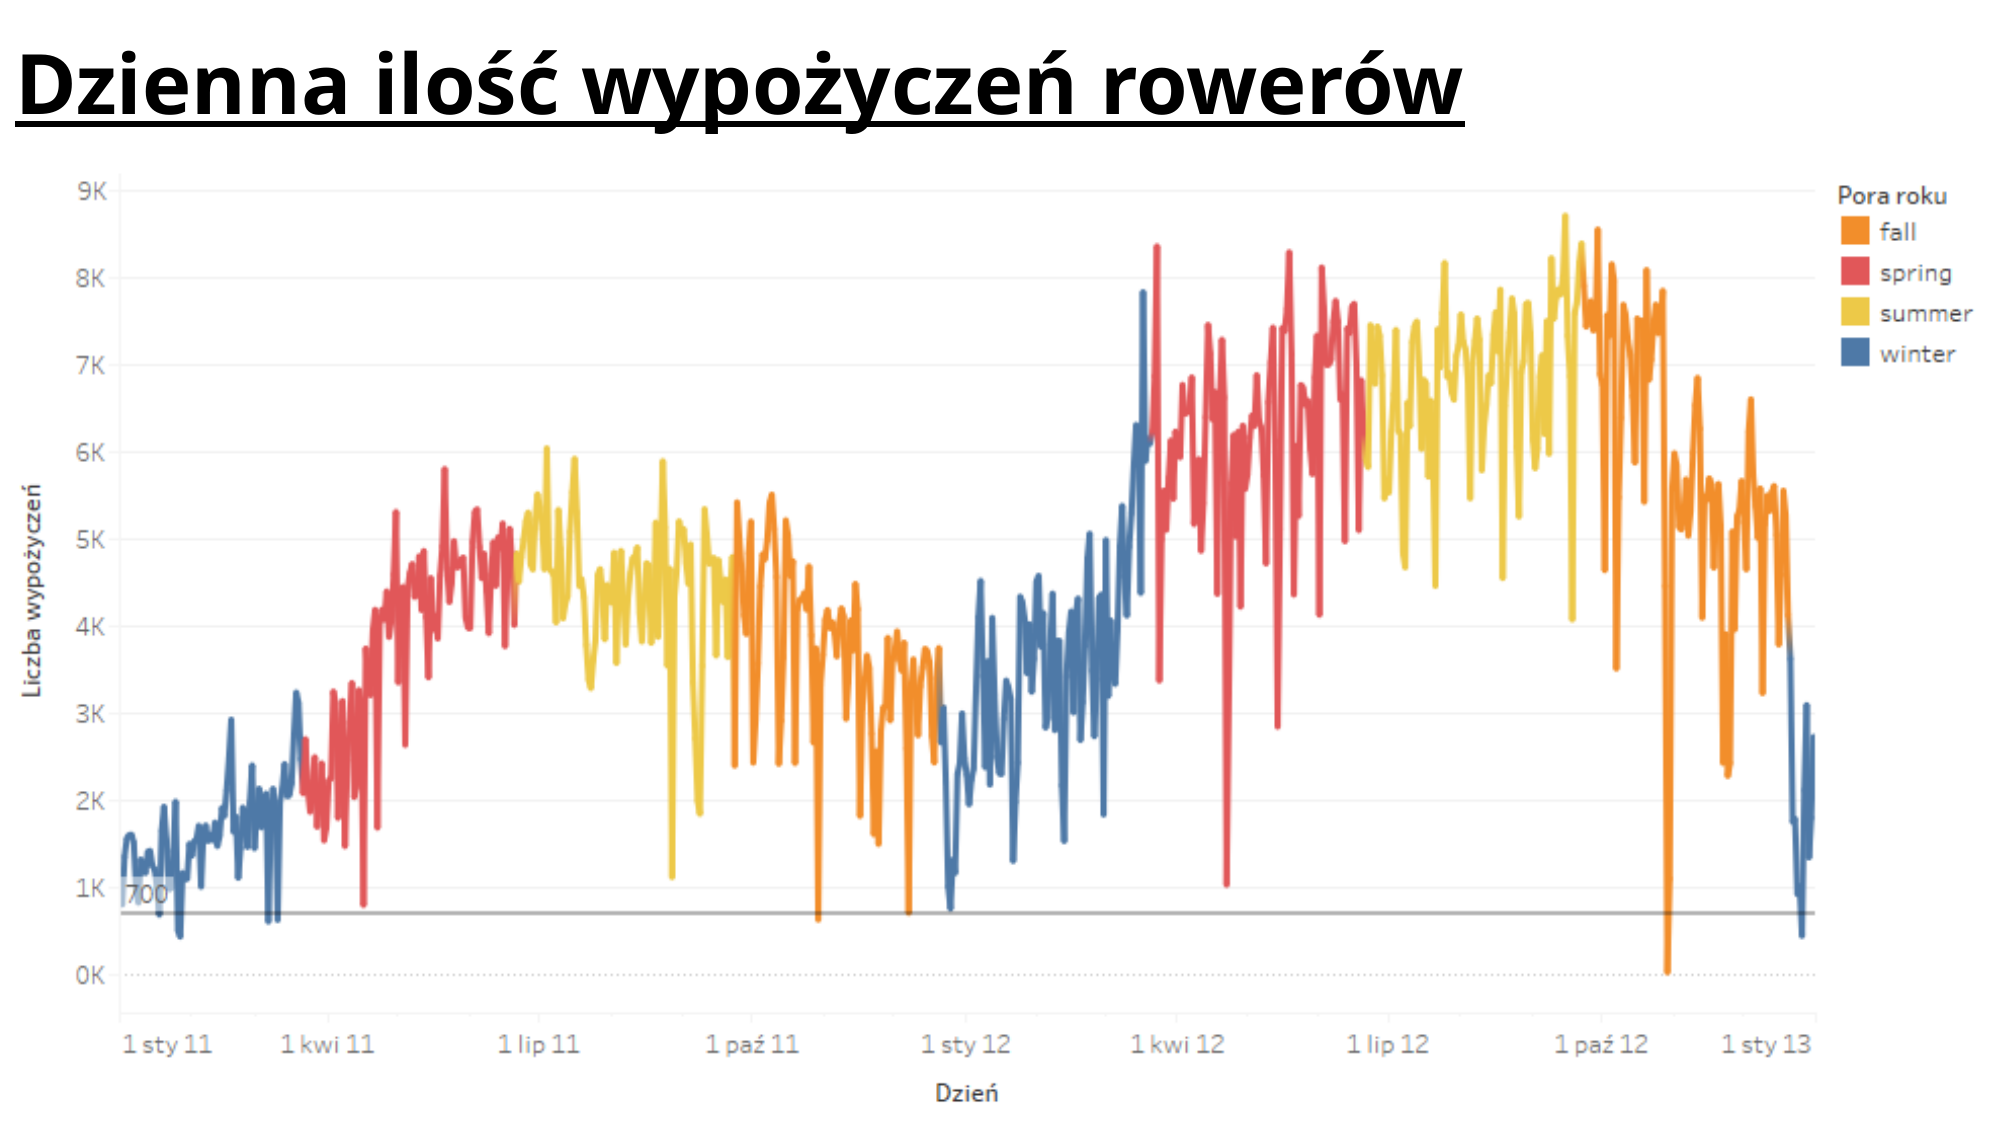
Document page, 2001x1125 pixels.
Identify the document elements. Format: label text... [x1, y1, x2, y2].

title Dzienna ilość wypożyczeń rowerów [0, 0, 2000, 163]
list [0, 163, 2000, 1125]
